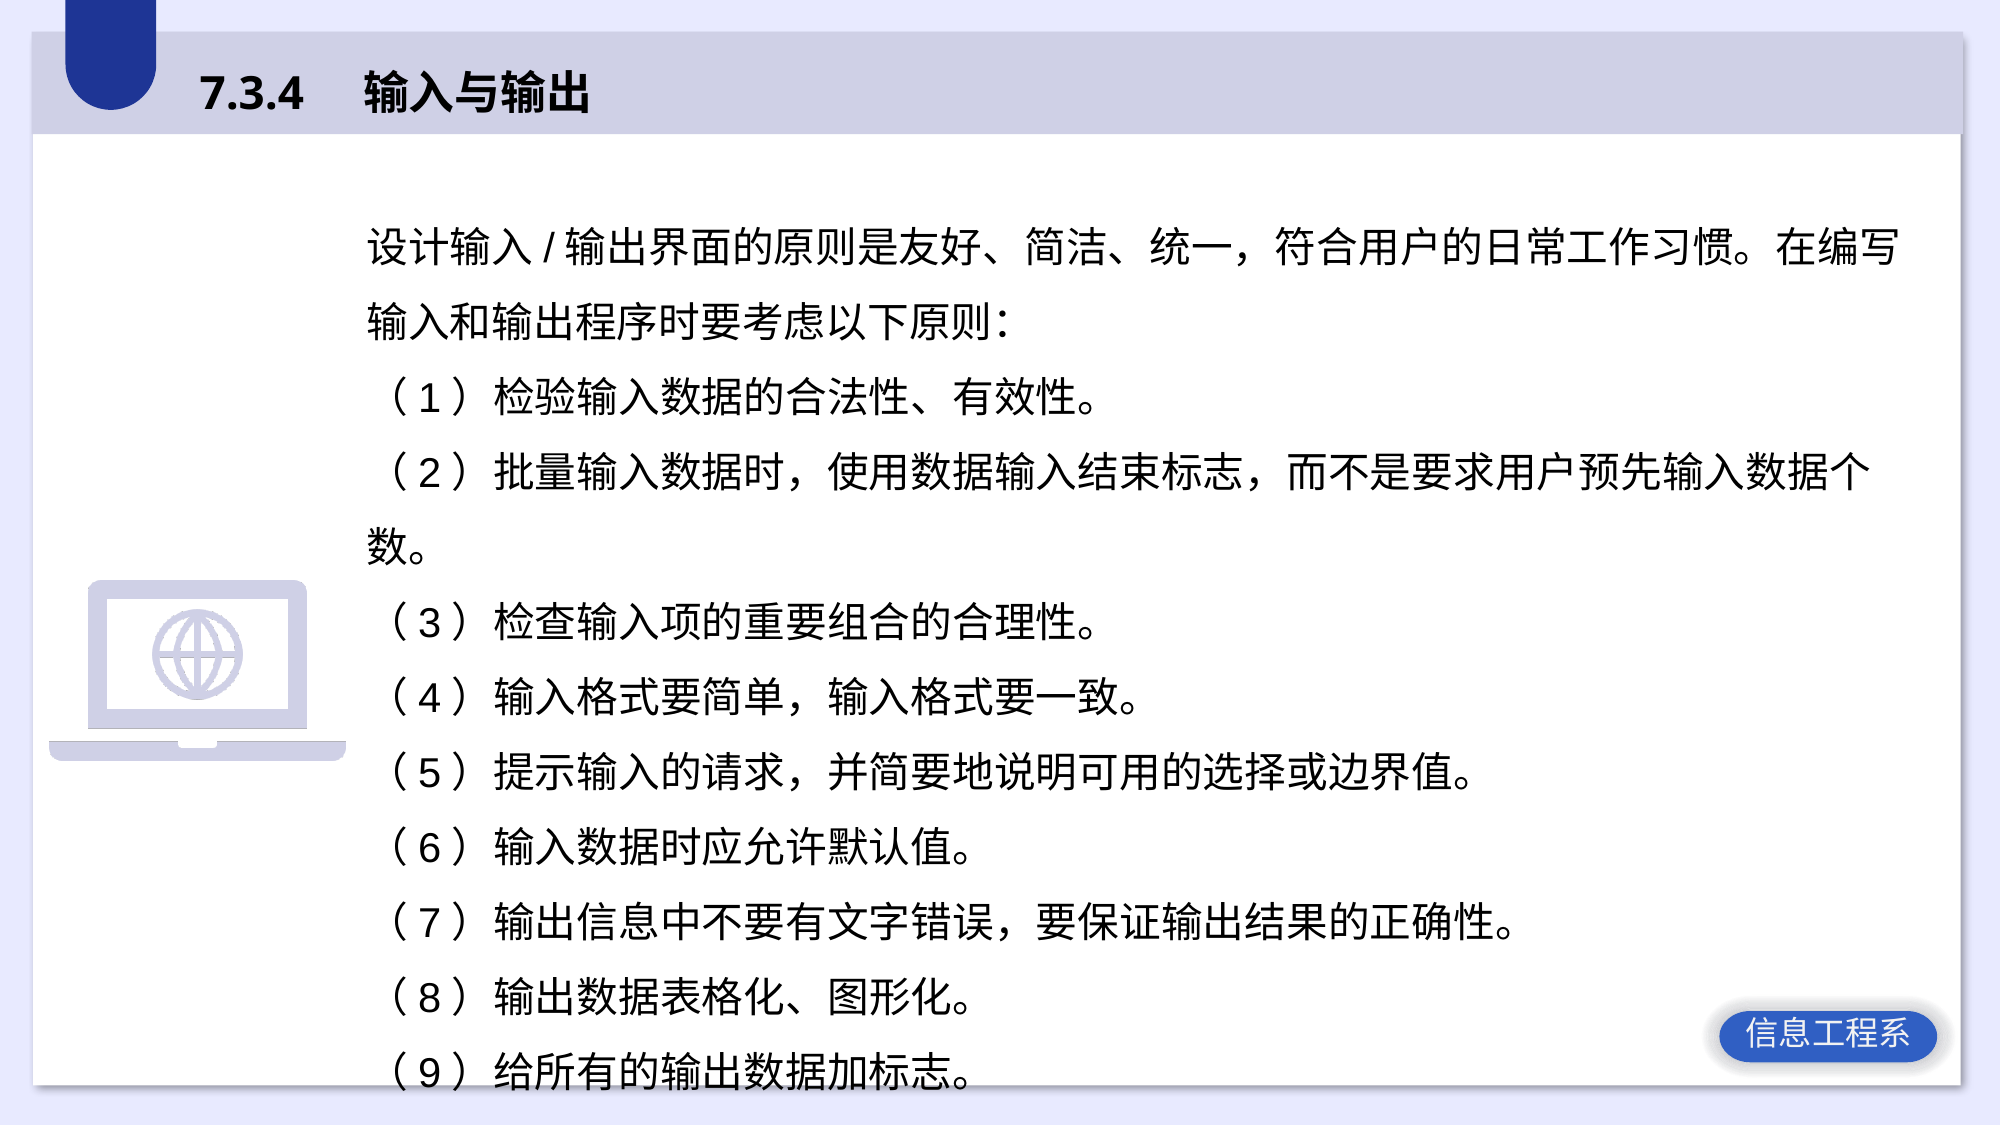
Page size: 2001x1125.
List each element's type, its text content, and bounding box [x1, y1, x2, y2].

picture [42, 515, 352, 825]
text_box 7.3.4 输入与输出 [184, 43, 806, 127]
text_box 设计输入/输出界面的原则是友好、简洁、统一，符合用户的日常工作习惯。在编写输入和输出程序时要考虑以下原则： （1）检验输入数据的合法性、有效性。 （2）批量输入数据时，使用数据输入结束标志，而不是要求用户预先输入数据个数。 （3）检查输入项的重要组合的合理性。 （4）输入格式要简单，输入格式要一致。 （5）提示输入的请求，并简要地说明可用的选择或边界值。 （6）输入数据时应允许默认值。 （7）输出信息中不要有文字错误，要保证输出结果的正确性。 （8）输出数据表格化、图形化。 （9）给所有的输出数据加标志。 [351, 188, 1921, 1104]
